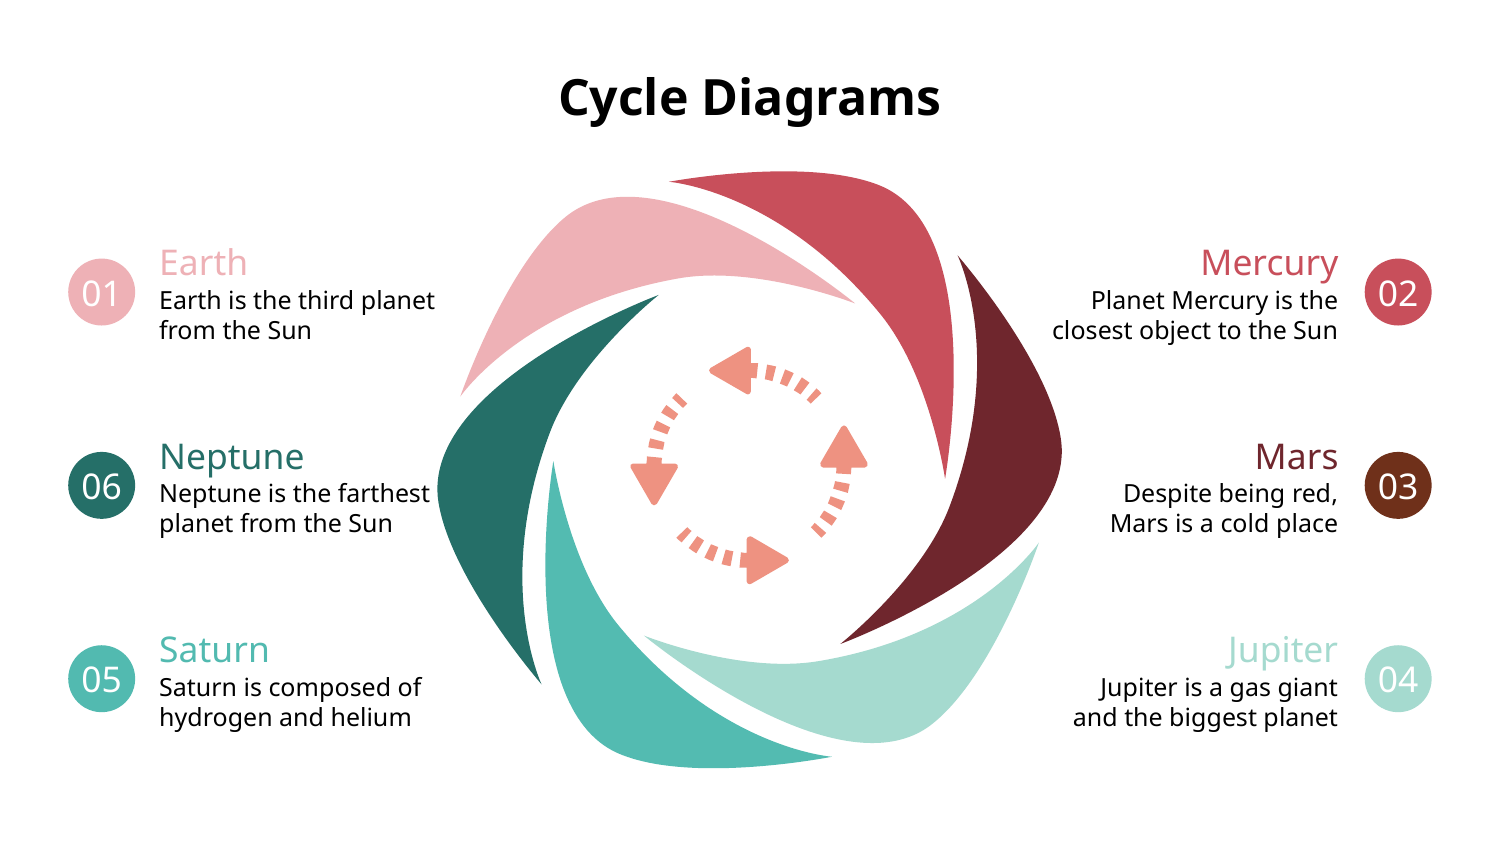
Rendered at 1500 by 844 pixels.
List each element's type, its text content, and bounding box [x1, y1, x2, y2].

text_box Earth [144, 226, 414, 270]
text_box Mercury [1085, 226, 1354, 297]
text_box Earth is the third planet from the Sun [144, 270, 414, 359]
title Cycle Diagrams [29, 50, 1471, 145]
text_box 04 [1364, 645, 1432, 713]
text_box 02 [1364, 258, 1432, 326]
text_box Jupiter [1085, 612, 1354, 657]
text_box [419, 170, 1081, 769]
text_box 01 [68, 258, 136, 326]
text_box Mars [1085, 419, 1354, 463]
text_box Neptune [144, 419, 414, 463]
text_box Saturn [144, 612, 414, 657]
text_box 05 [68, 645, 136, 713]
text_box Neptune is the farthest planet from the Sun [144, 463, 414, 552]
text_box Despite being red, Mars is a cold place [1085, 463, 1354, 552]
text_box 03 [1364, 451, 1432, 519]
text_box Saturn is composed of hydrogen and helium [144, 657, 414, 745]
text_box Jupiter is a gas giant and the biggest planet [1085, 657, 1354, 745]
text_box Planet Mercury is the closest object to the Sun [1085, 297, 1354, 359]
text_box 06 [68, 451, 136, 519]
